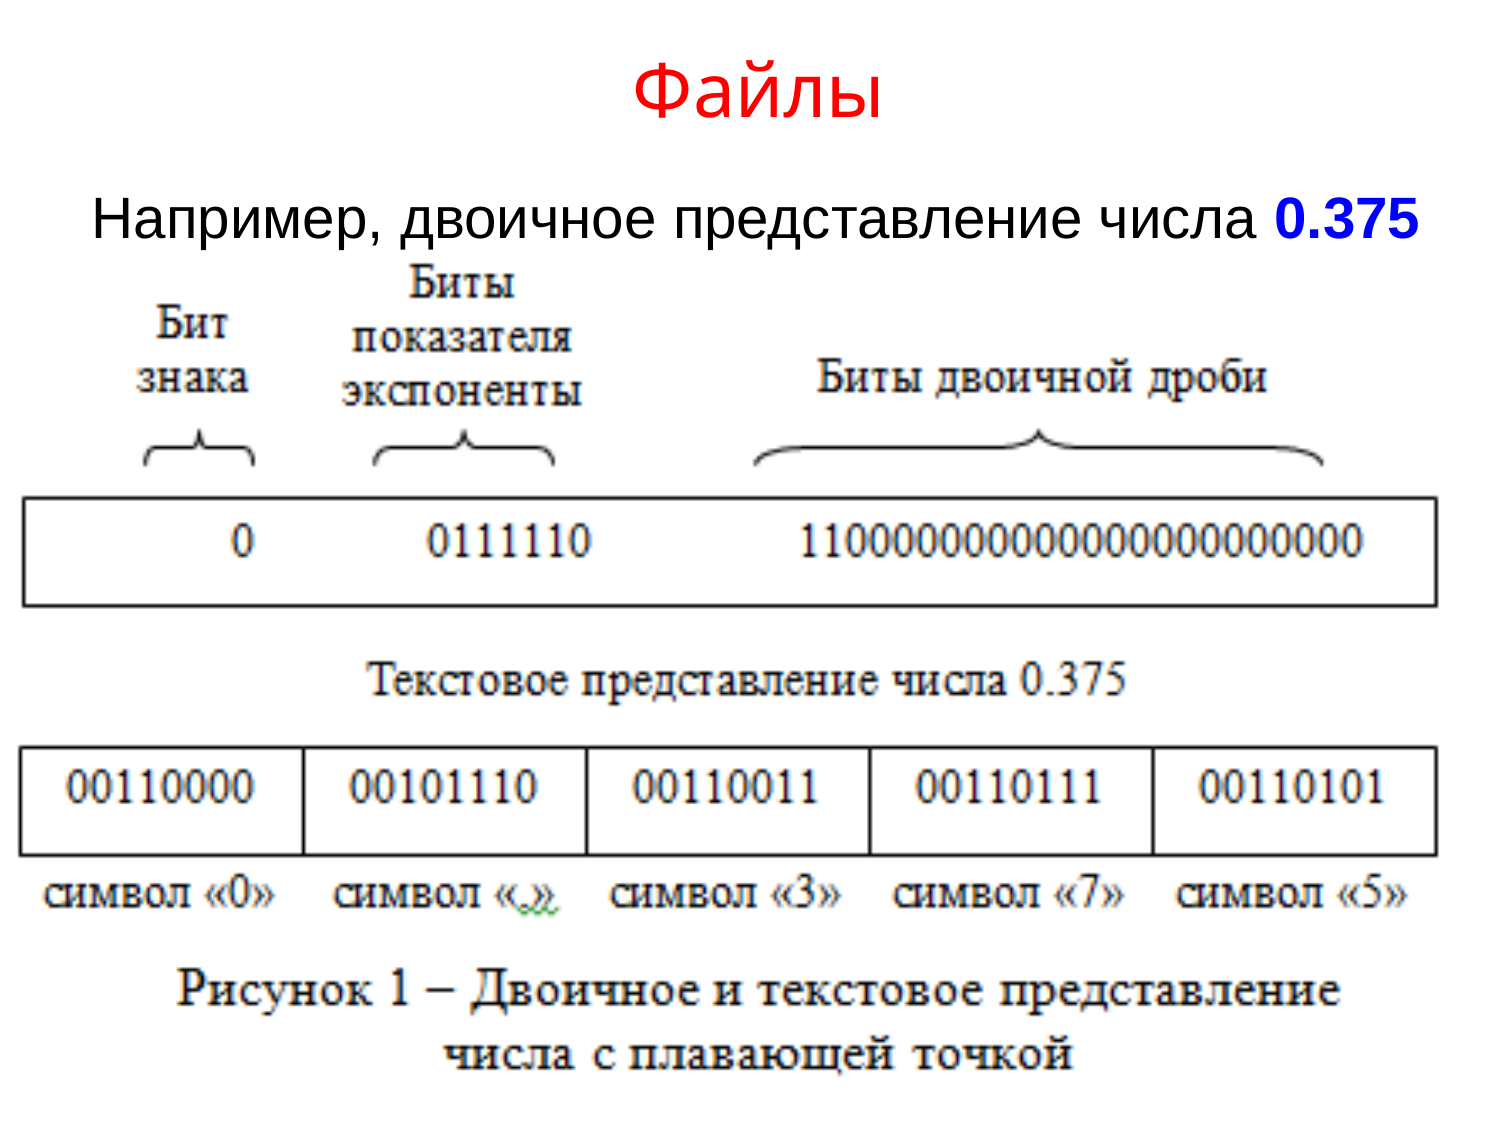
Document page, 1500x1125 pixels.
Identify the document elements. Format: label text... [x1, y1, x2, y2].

picture [3, 255, 1493, 1095]
text_box Например, двоичное представление числа 0.375 [76, 172, 1447, 253]
title Файлы [17, 0, 1500, 208]
